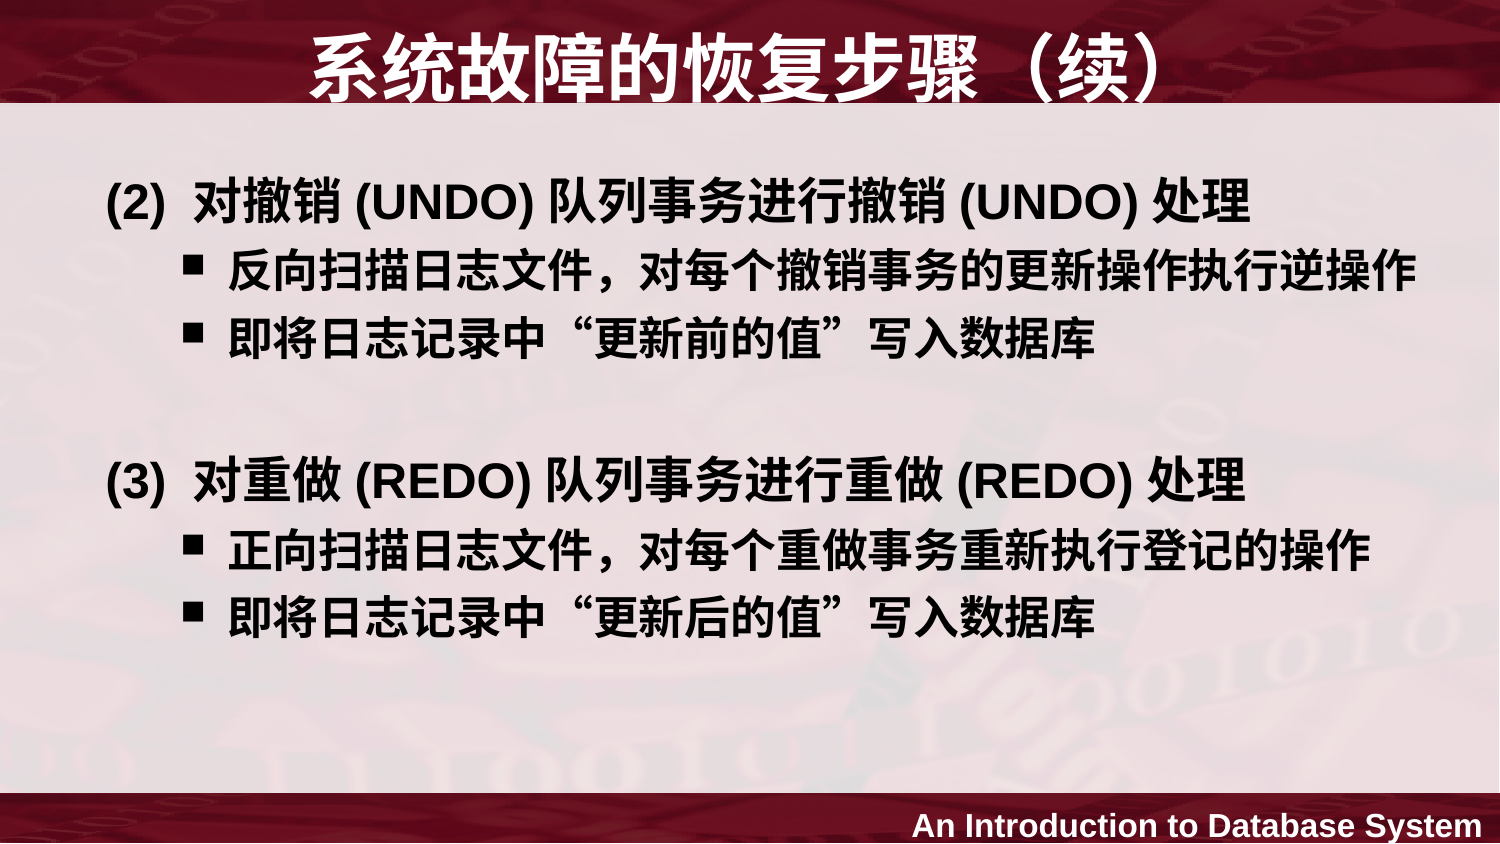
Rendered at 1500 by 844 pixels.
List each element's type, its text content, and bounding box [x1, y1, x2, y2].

picture [1393, 825, 1398, 833]
picture [0, 0, 1500, 843]
picture [1184, 825, 1192, 834]
title 系统故障的恢复步骤（续） [150, 31, 1363, 101]
picture [1214, 825, 1225, 833]
text_box [856, 785, 1447, 825]
picture [1024, 825, 1032, 834]
picture [1123, 825, 1131, 834]
list (2) 对撤销(UNDO)队列事务进行撤销(UNDO)处理 反向扫描日志文件，对每个撤销事务的更新操作执行逆操作 即将日志记录中“更新前的值”写入数据库 (3) 对重做(REDO)队列事务进行重做(REDO)处理 正向扫描日志文件，对每个重做事务重新执行登记的操作 即将日志记录中“更新后的值”写入数据库 [90, 161, 1461, 748]
picture [1065, 825, 1071, 834]
picture [1286, 825, 1293, 834]
picture [1044, 825, 1051, 834]
